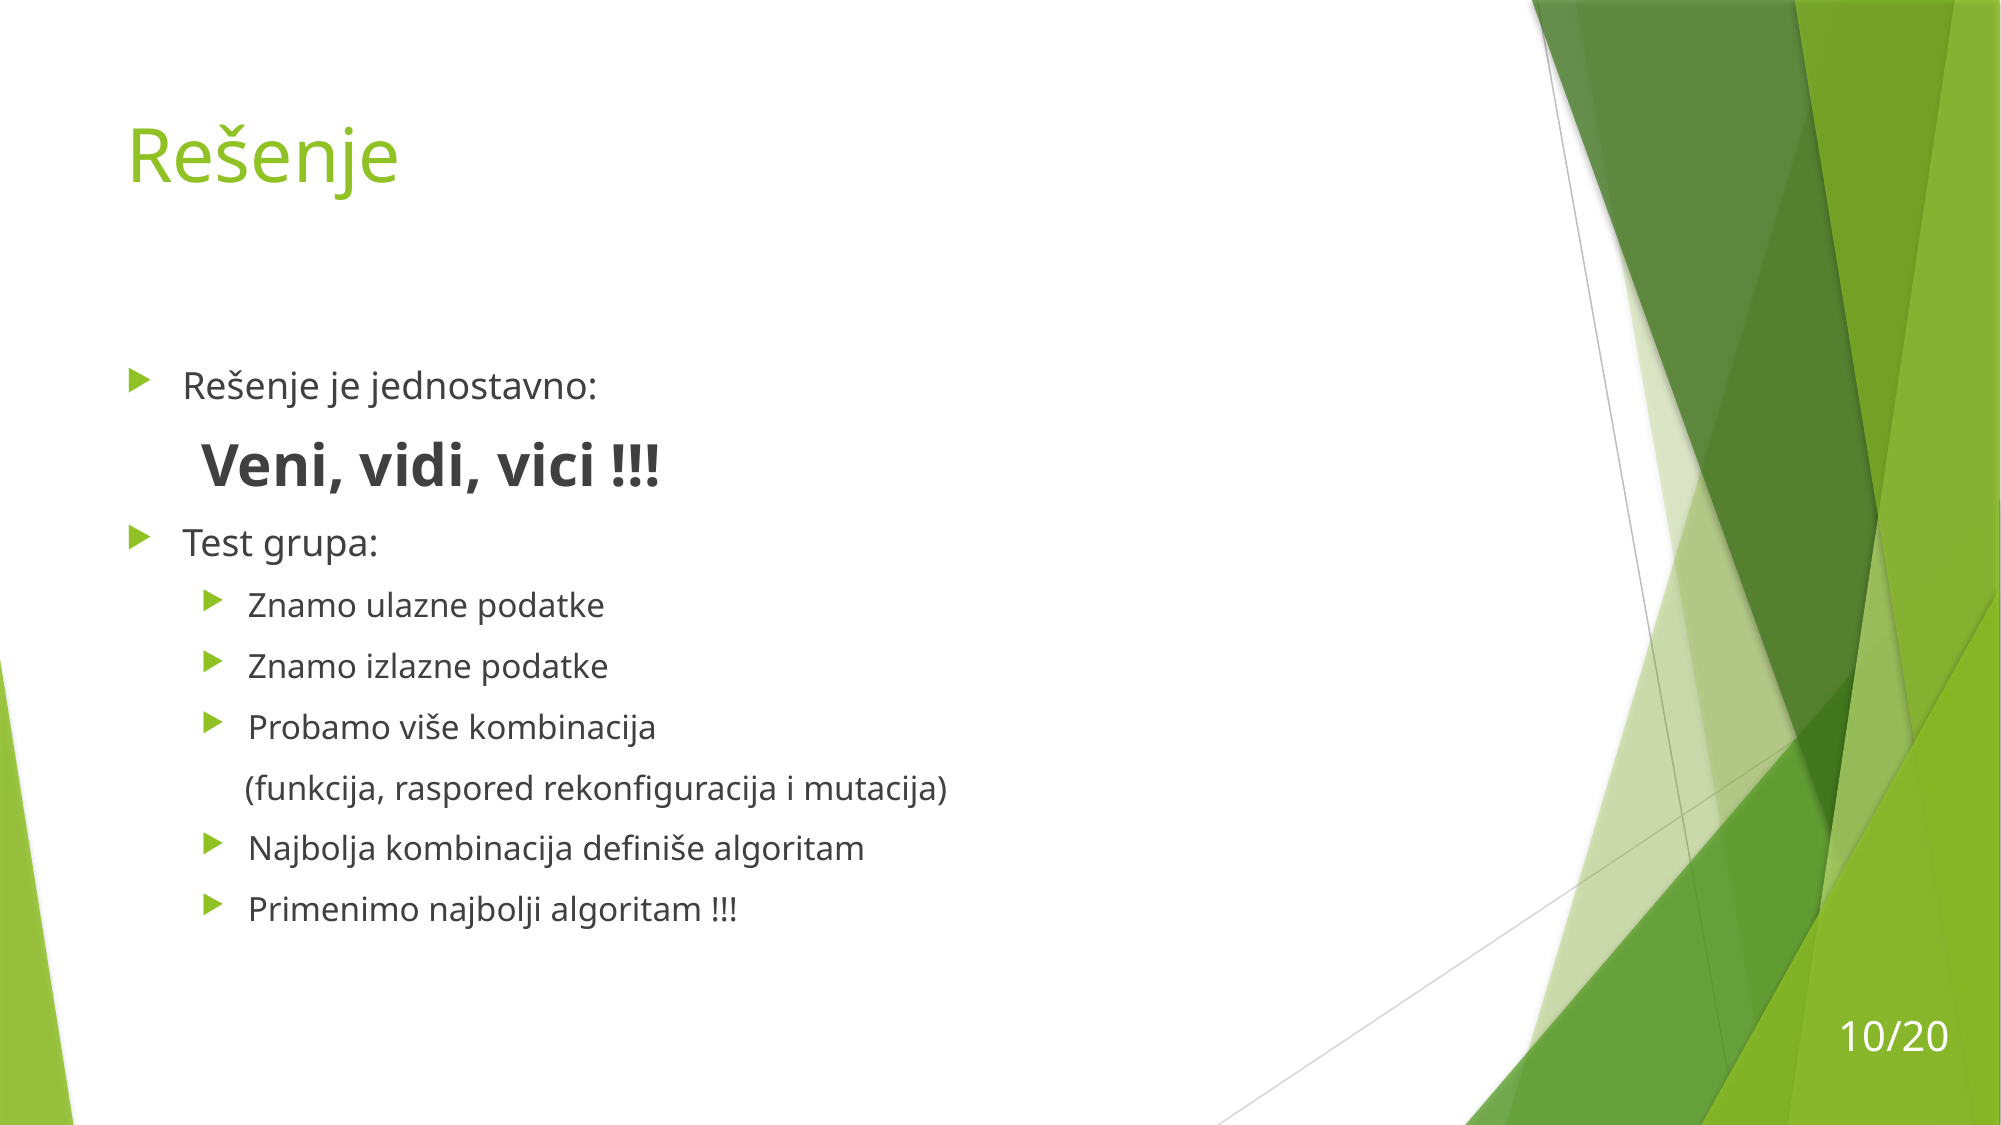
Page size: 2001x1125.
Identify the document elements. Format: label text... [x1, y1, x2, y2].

title Rešenje [111, 99, 1522, 317]
slide_number 10/20 [1804, 991, 1965, 1086]
list Rešenje je jednostavno: Veni, vidi, vici !!! Test grupa: Znamo ulazne podatke Znamo izlazne podatke Probamo više kombinacija (funkcija, raspored rekonfiguracija i mutacija) Najbolja kombinacija definiše algoritam Primenimo najbolji algoritam !!! [111, 354, 1522, 1068]
